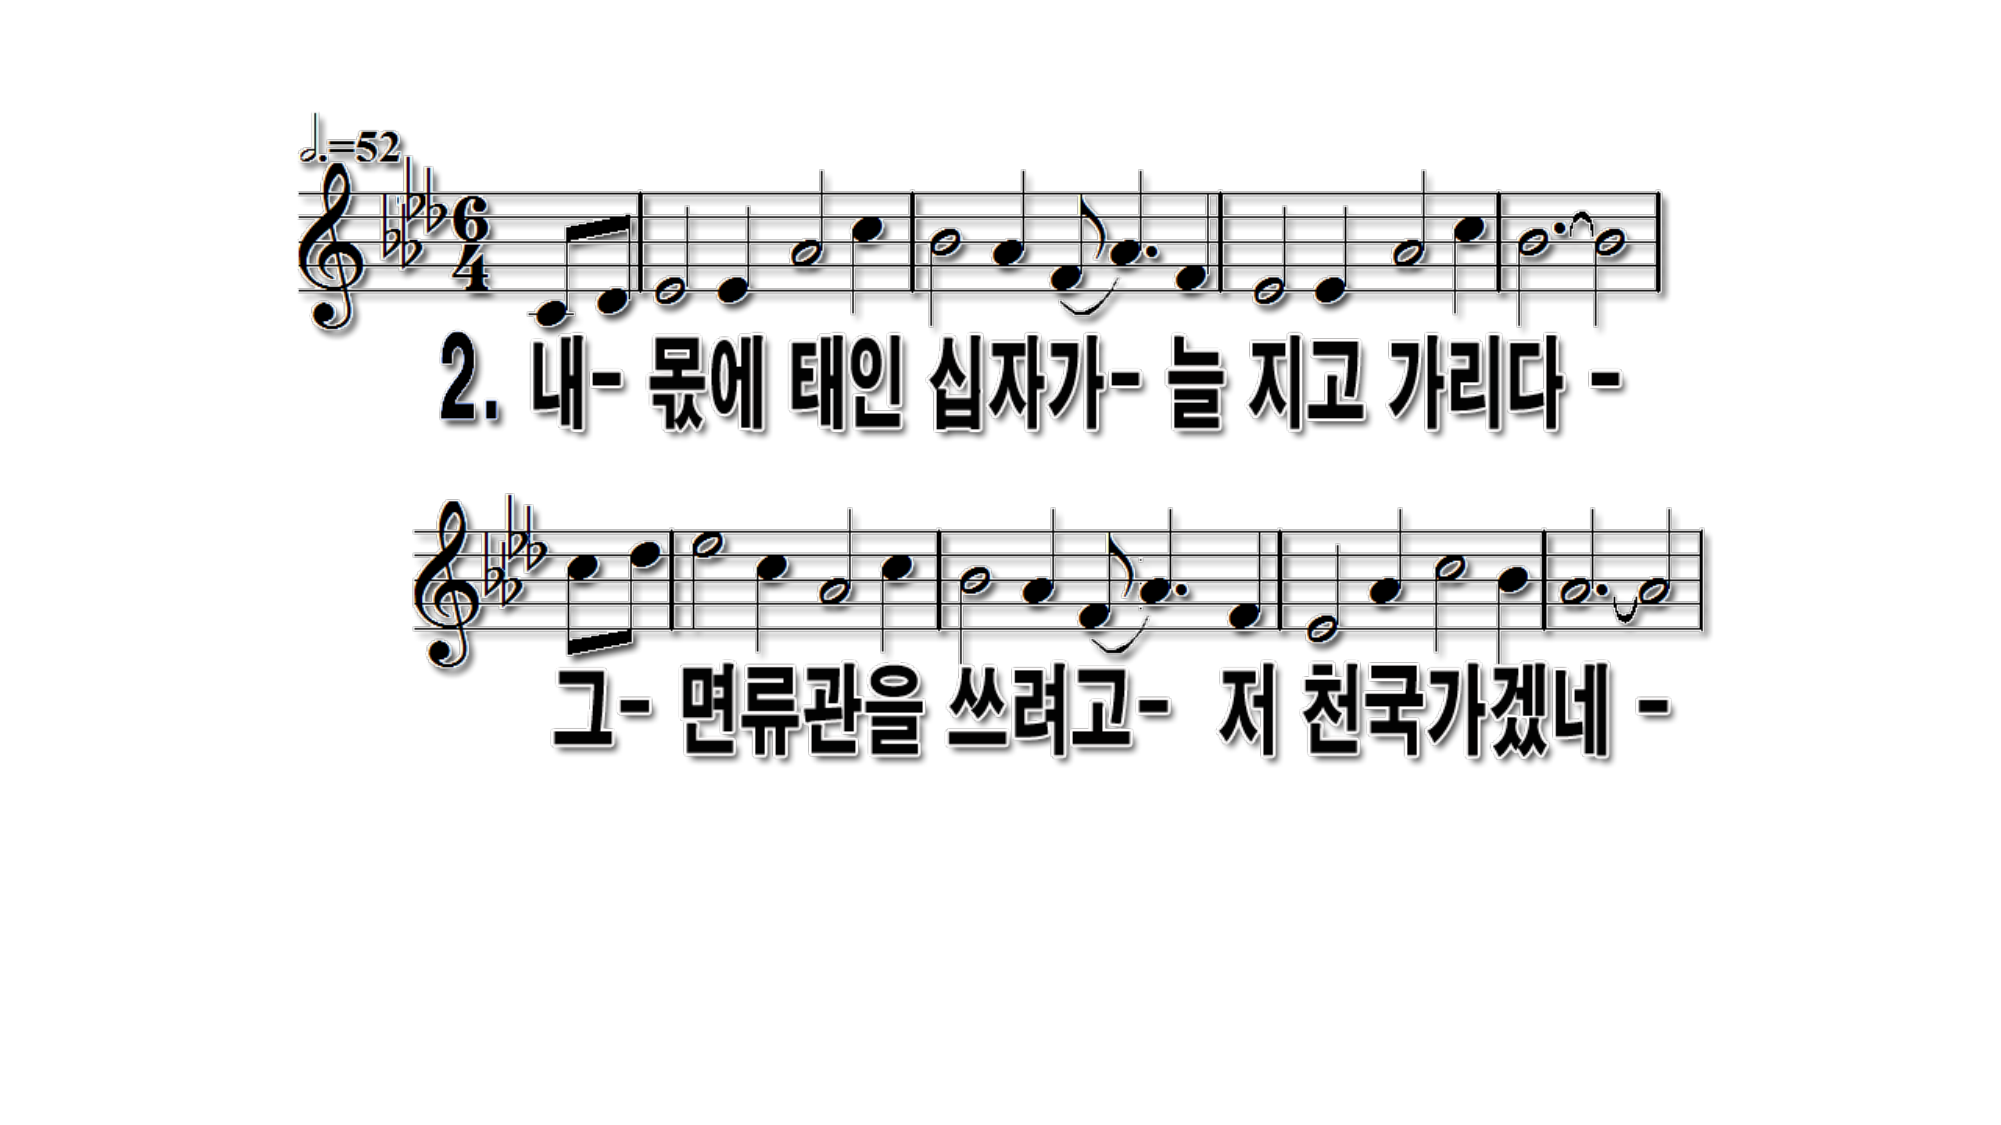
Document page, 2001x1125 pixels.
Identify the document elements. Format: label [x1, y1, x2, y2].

picture [249, 0, 1750, 835]
